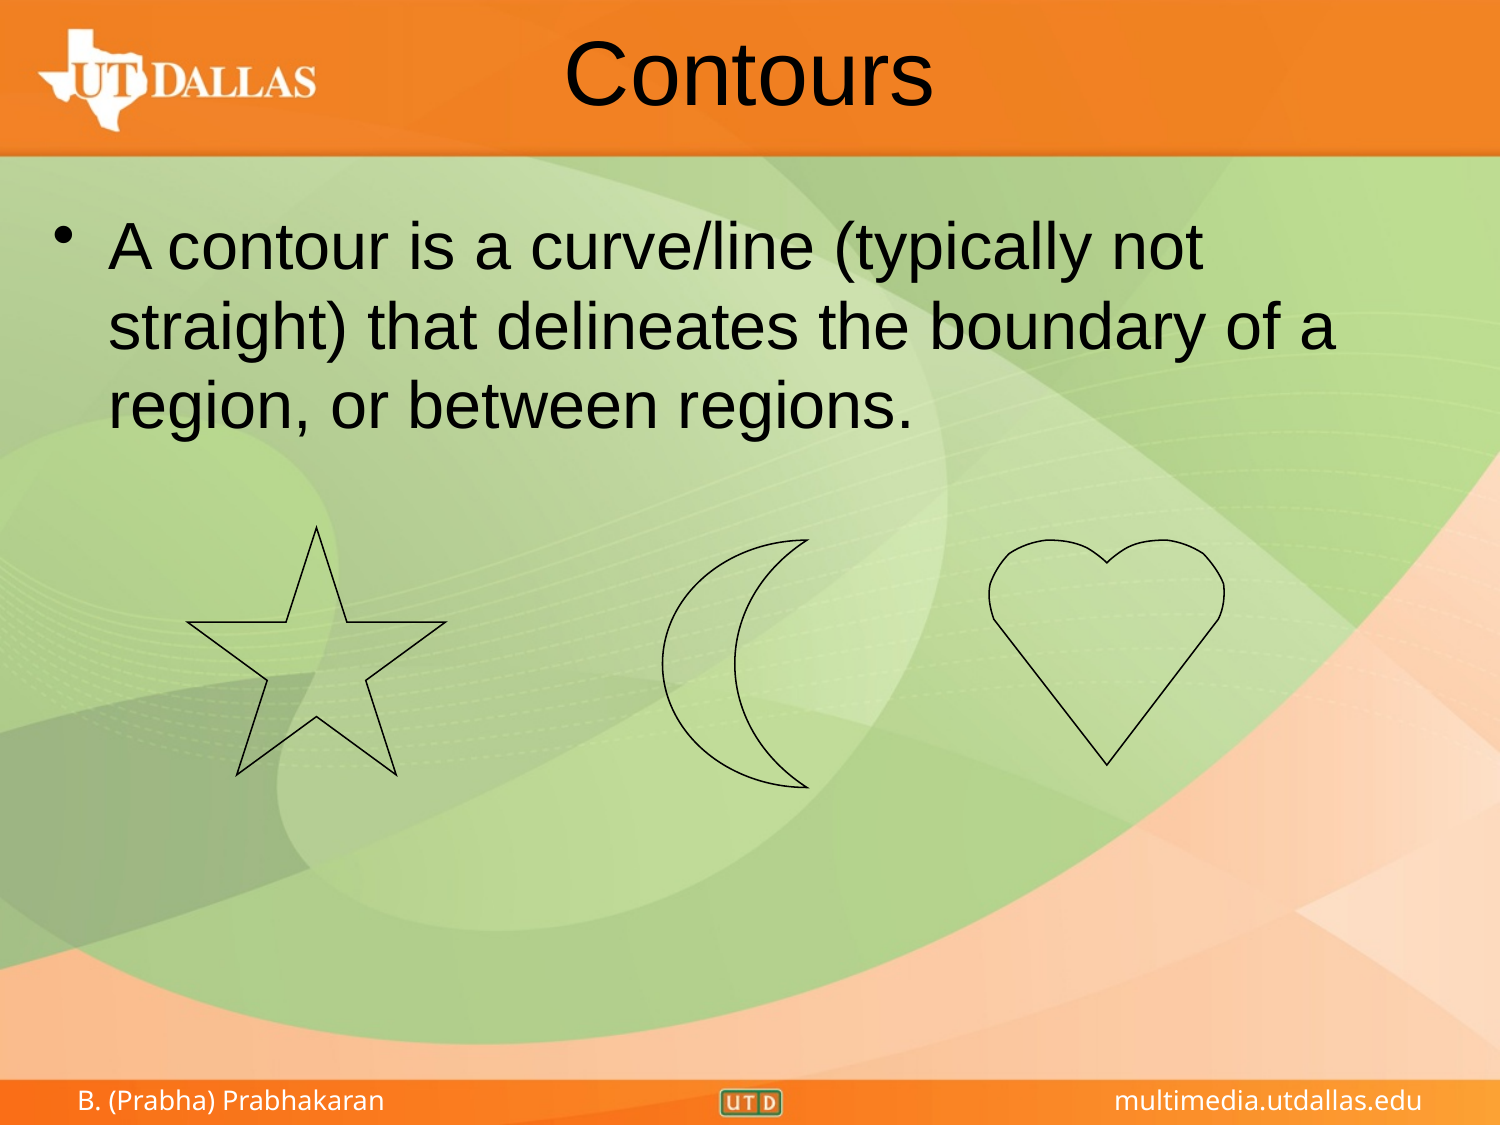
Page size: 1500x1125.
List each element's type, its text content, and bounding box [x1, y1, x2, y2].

text_box [662, 540, 807, 788]
title Contours [112, 0, 1388, 163]
picture [0, 0, 1500, 1125]
text_box [187, 527, 446, 775]
list A contour is a curve/line (typically not straight) that delineates the boundary of a region, or between regions. [37, 195, 1463, 938]
text_box [989, 540, 1225, 766]
